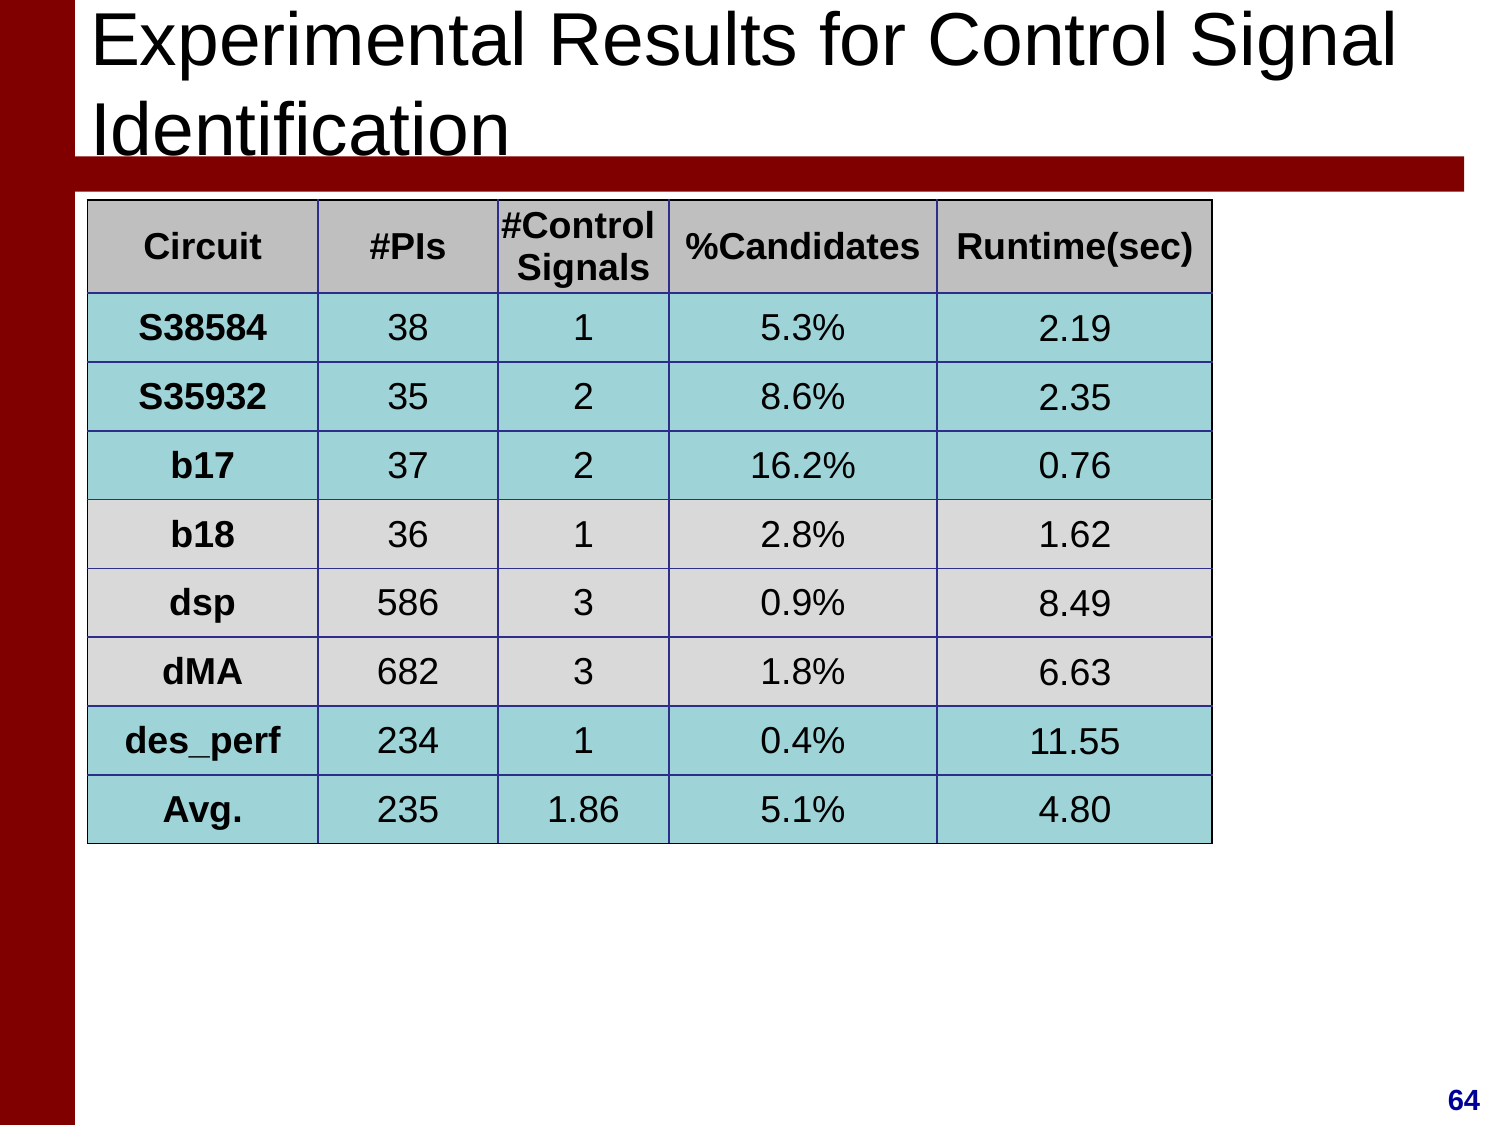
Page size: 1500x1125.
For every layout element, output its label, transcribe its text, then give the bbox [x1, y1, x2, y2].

table_cell 2 [499, 363, 668, 430]
table_cell 2.19 [938, 294, 1211, 361]
table_cell 1 [499, 707, 668, 774]
table_cell 1 [499, 500, 668, 568]
table_cell 3 [499, 569, 668, 636]
table_cell 1 [499, 294, 668, 361]
table_header Runtime(sec) [938, 201, 1211, 292]
table_cell b17 [88, 432, 317, 499]
table_cell 11.55 [938, 707, 1211, 774]
table_cell des_perf [88, 707, 317, 774]
table_cell 234 [319, 707, 497, 774]
table_cell 586 [319, 569, 497, 636]
table_cell 0.76 [938, 432, 1211, 499]
table_cell Avg. [88, 776, 317, 843]
table_header #PIs [319, 201, 497, 292]
table_cell 8.6% [670, 363, 936, 430]
table_cell 3 [499, 638, 668, 705]
table_cell 0.4% [670, 707, 936, 774]
table_cell 5.3% [670, 294, 936, 361]
table_cell 682 [319, 638, 497, 705]
table_header #Control Signals [499, 201, 668, 292]
table_cell 1.86 [499, 776, 668, 843]
table_header %Candidates [670, 201, 936, 292]
table_cell 38 [319, 294, 497, 361]
table_cell dMA [88, 638, 317, 705]
table_cell 2 [499, 432, 668, 499]
table_cell 37 [319, 432, 497, 499]
table_cell 235 [319, 776, 497, 843]
table_cell S35932 [88, 363, 317, 430]
table_cell dsp [88, 569, 317, 636]
table_cell 2.35 [938, 363, 1211, 430]
table_cell 1.8% [670, 638, 936, 705]
title Experimental Results for Control Signal Identification [74, 0, 1463, 162]
table_cell 0.9% [670, 569, 936, 636]
table_cell 36 [319, 500, 497, 568]
table_cell 5.1% [670, 776, 936, 843]
table_cell 2.8% [670, 500, 936, 568]
table_cell b18 [88, 500, 317, 568]
table_header Circuit [88, 201, 317, 292]
table_cell 6.63 [938, 638, 1211, 705]
table_cell 1.62 [938, 500, 1211, 568]
table_cell S38584 [88, 294, 317, 361]
table_cell 16.2% [670, 432, 936, 499]
table_cell 4.80 [938, 776, 1211, 843]
table_cell 8.49 [938, 569, 1211, 636]
table_cell 35 [319, 363, 497, 430]
